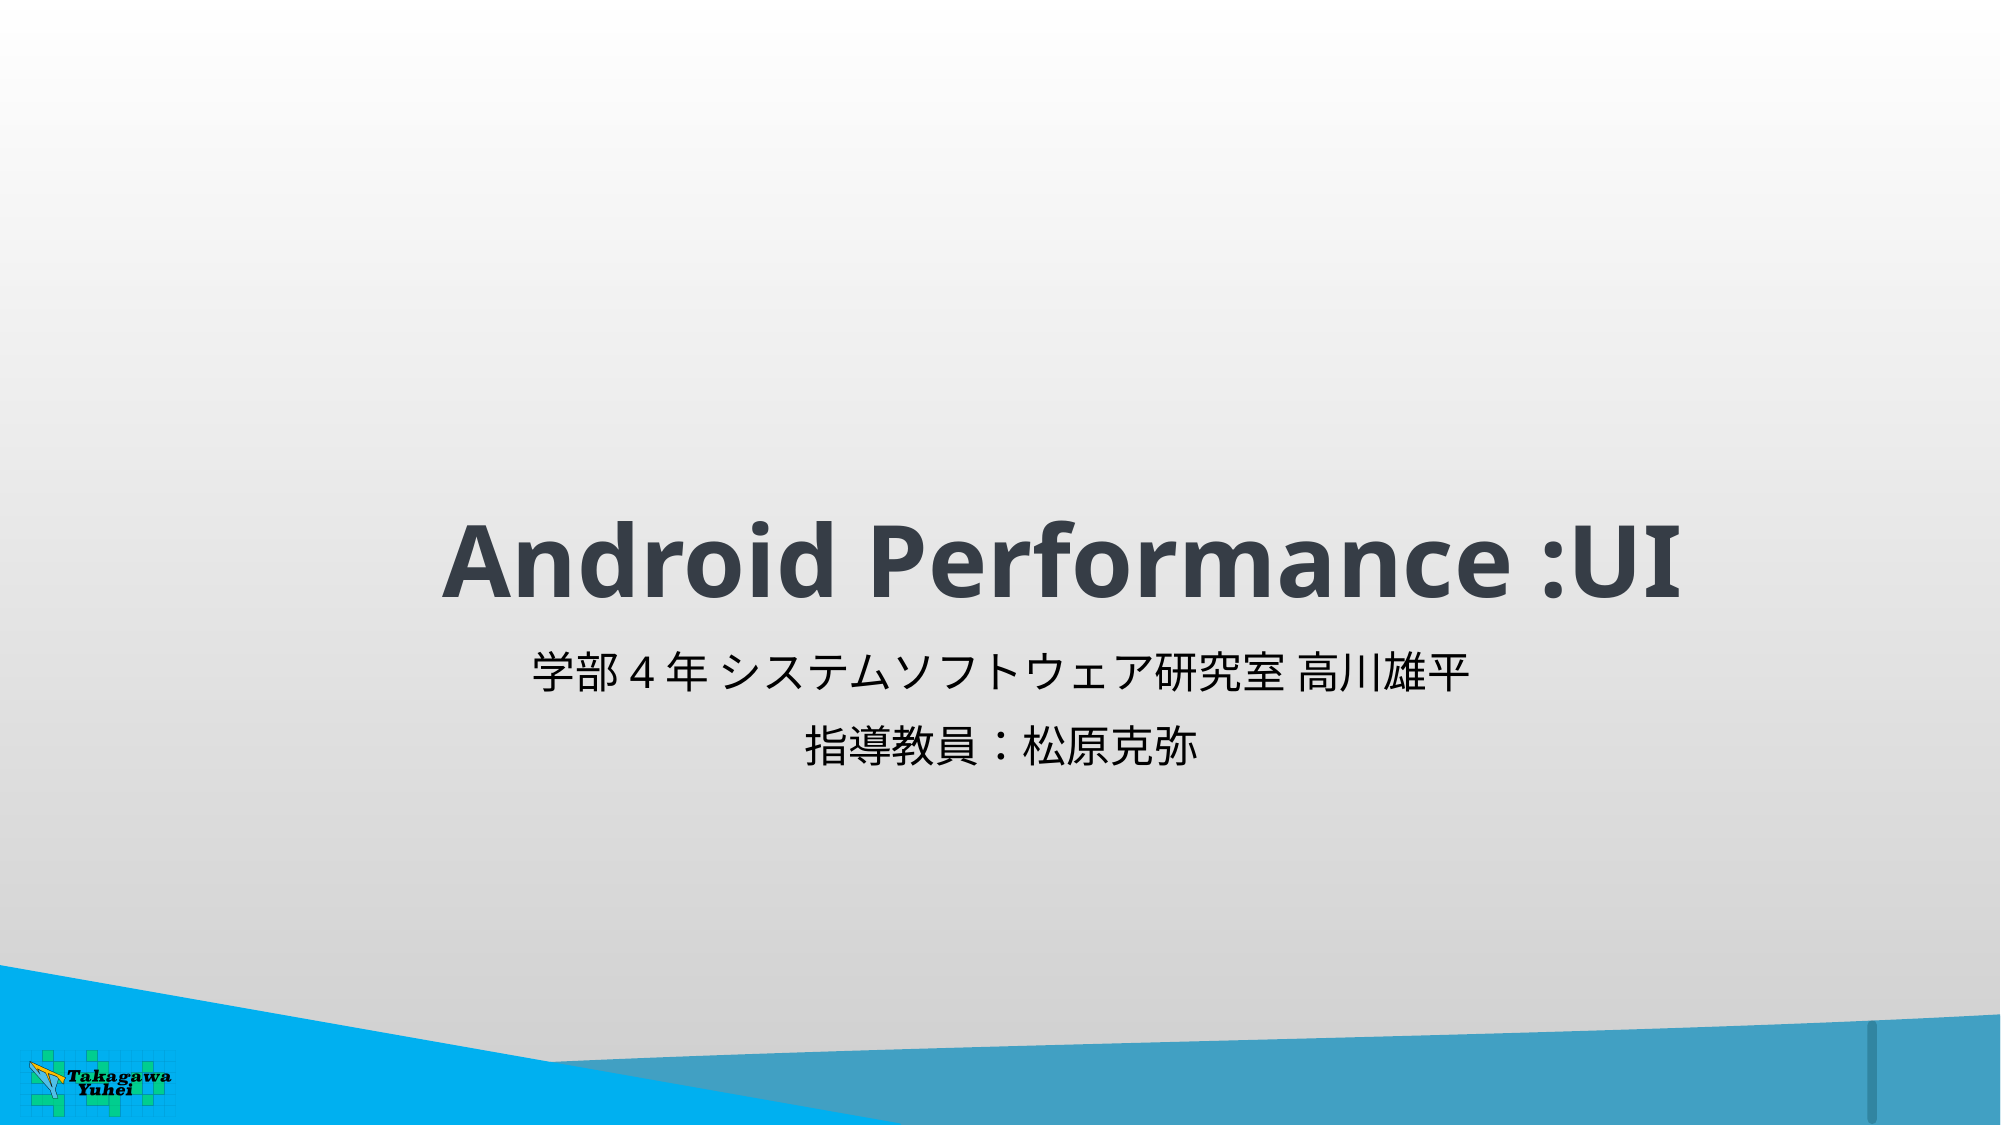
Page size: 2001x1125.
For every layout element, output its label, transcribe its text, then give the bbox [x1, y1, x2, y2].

picture [72, 1062, 119, 1116]
picture [31, 1062, 64, 1116]
picture [152, 1073, 164, 1094]
picture [143, 1095, 152, 1105]
subtitle 学部4年 システムソフトウェア研究室 高川雄平 指導教員：松原克弥 [187, 637, 1816, 950]
picture [129, 1073, 142, 1094]
picture [143, 1062, 152, 1072]
picture [87, 1051, 97, 1061]
picture [43, 1051, 53, 1061]
title Android Performance :UI [187, 99, 1816, 625]
